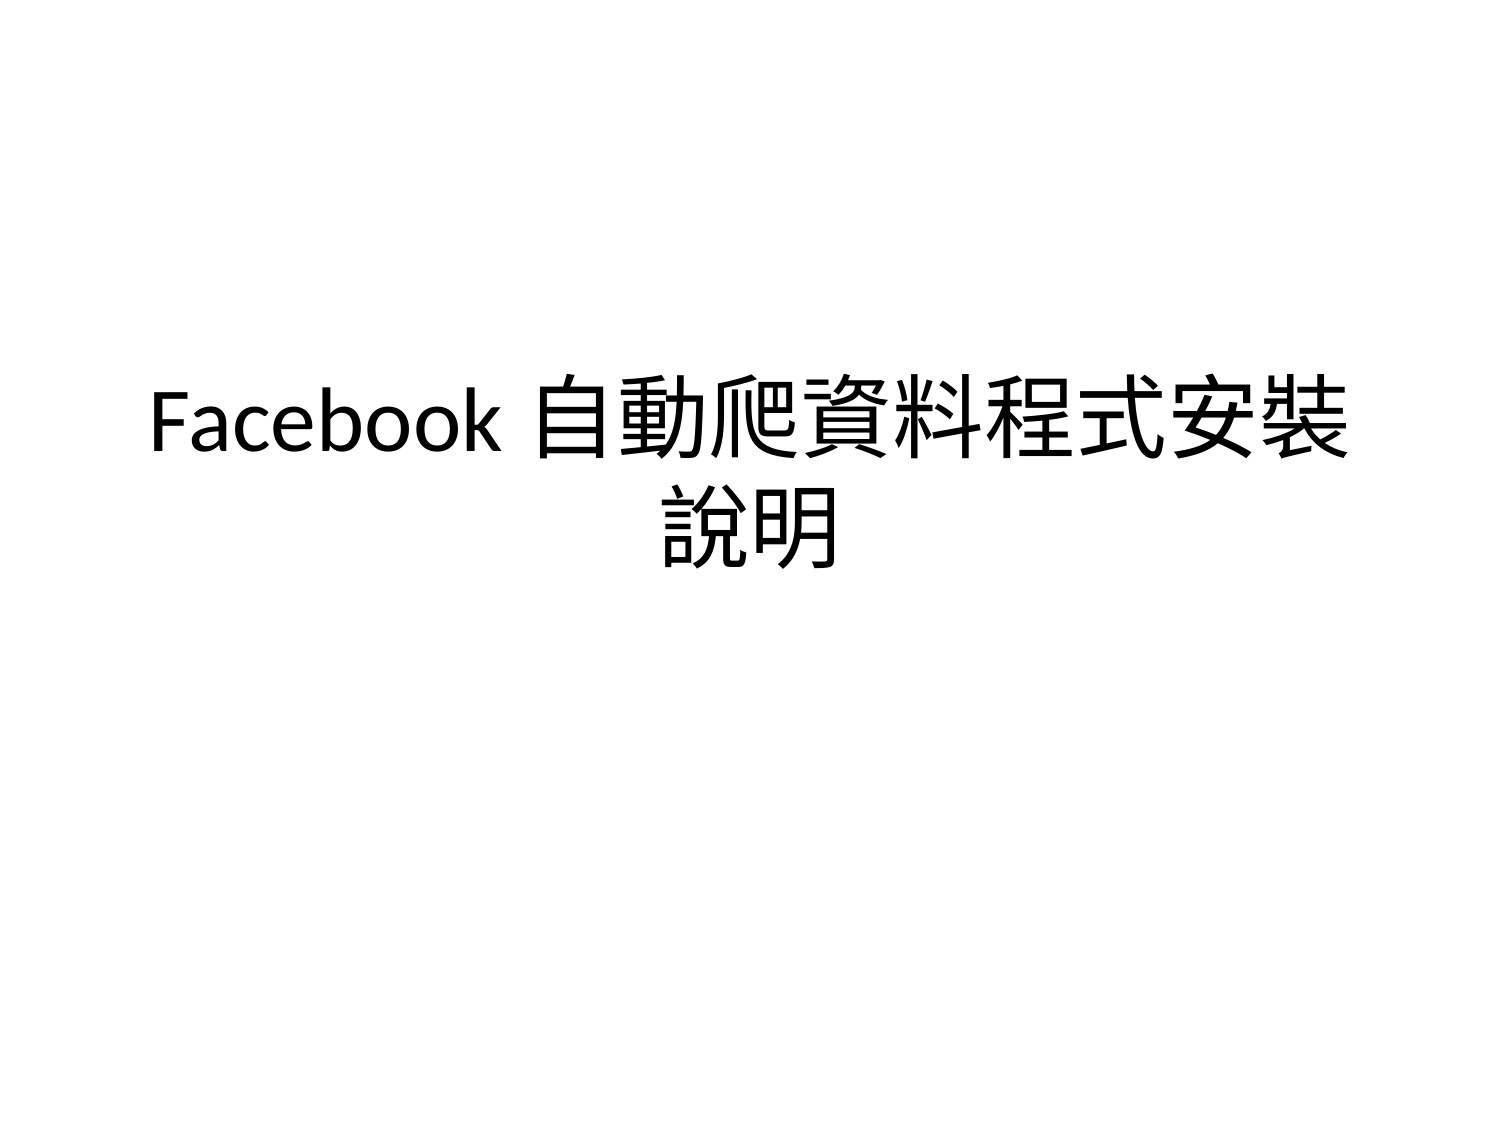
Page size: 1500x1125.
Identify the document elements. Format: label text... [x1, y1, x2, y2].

title Facebook自動爬資料程式安裝說明 [112, 349, 1388, 591]
